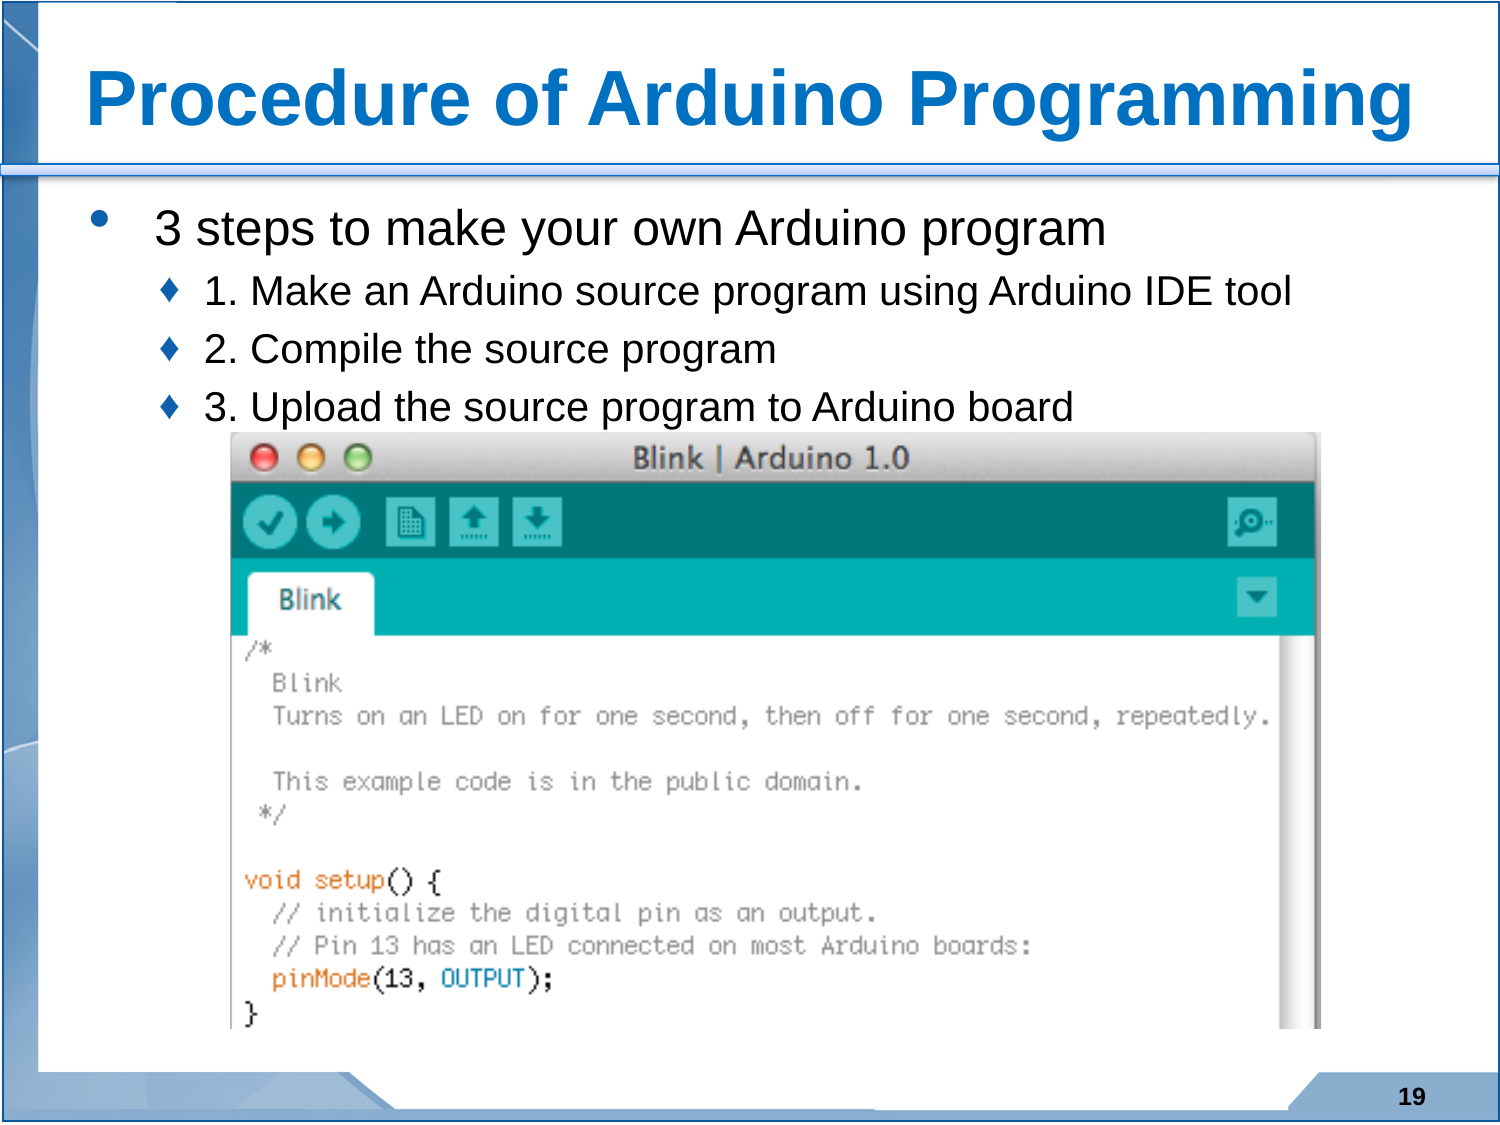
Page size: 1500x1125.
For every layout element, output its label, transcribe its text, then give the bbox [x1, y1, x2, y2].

list 3 steps to make your own Arduino program 1. Make an Arduino source program using Arduino IDE tool 2. Compile the source program 3. Upload the source program to Arduino board [70, 187, 1477, 1067]
slide_number 19 [1347, 1078, 1477, 1114]
title Procedure of Arduino Programming [70, 35, 1477, 155]
picture [229, 432, 1322, 1029]
